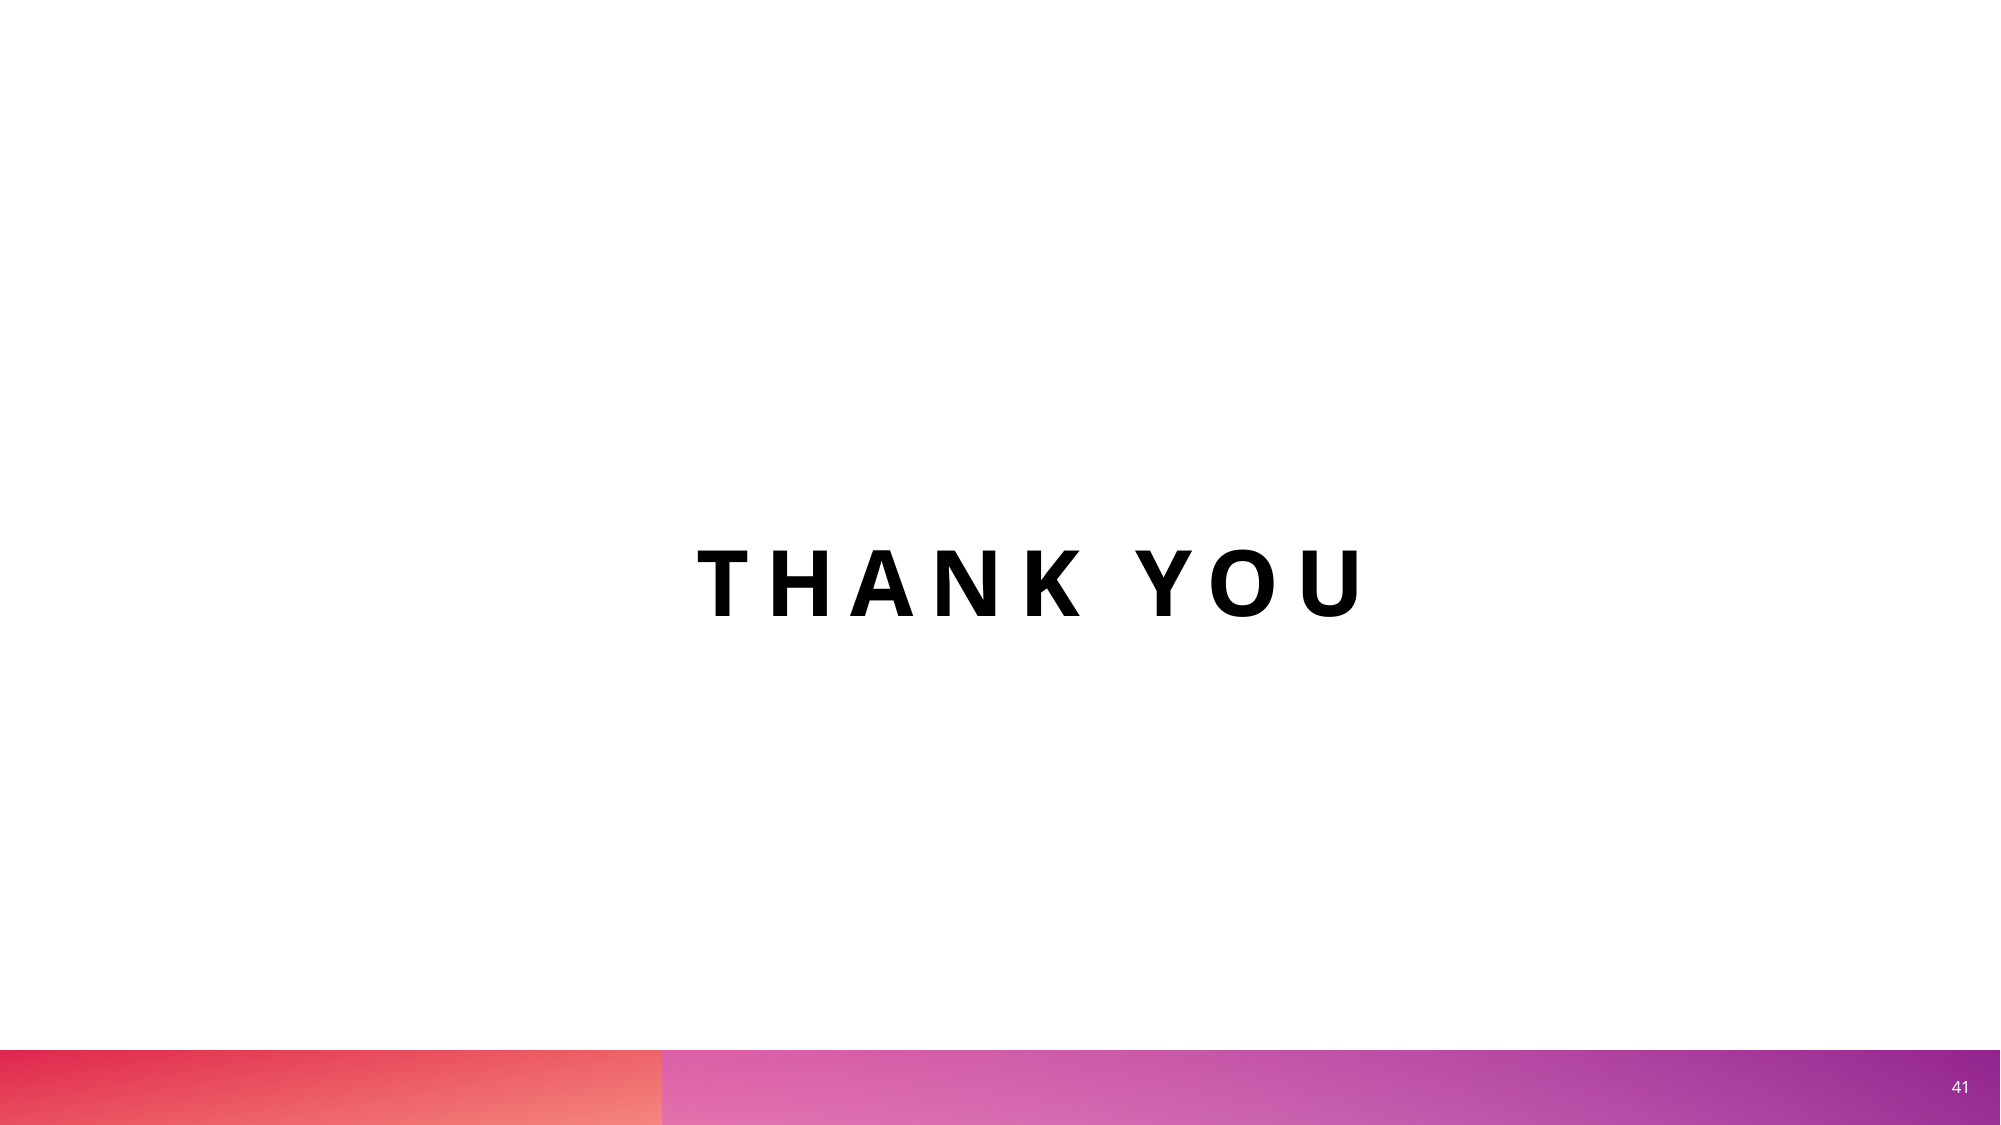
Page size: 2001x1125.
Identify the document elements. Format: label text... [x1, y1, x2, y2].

slide_number 41 [1913, 1051, 1986, 1125]
title Thank you [213, 166, 1849, 635]
